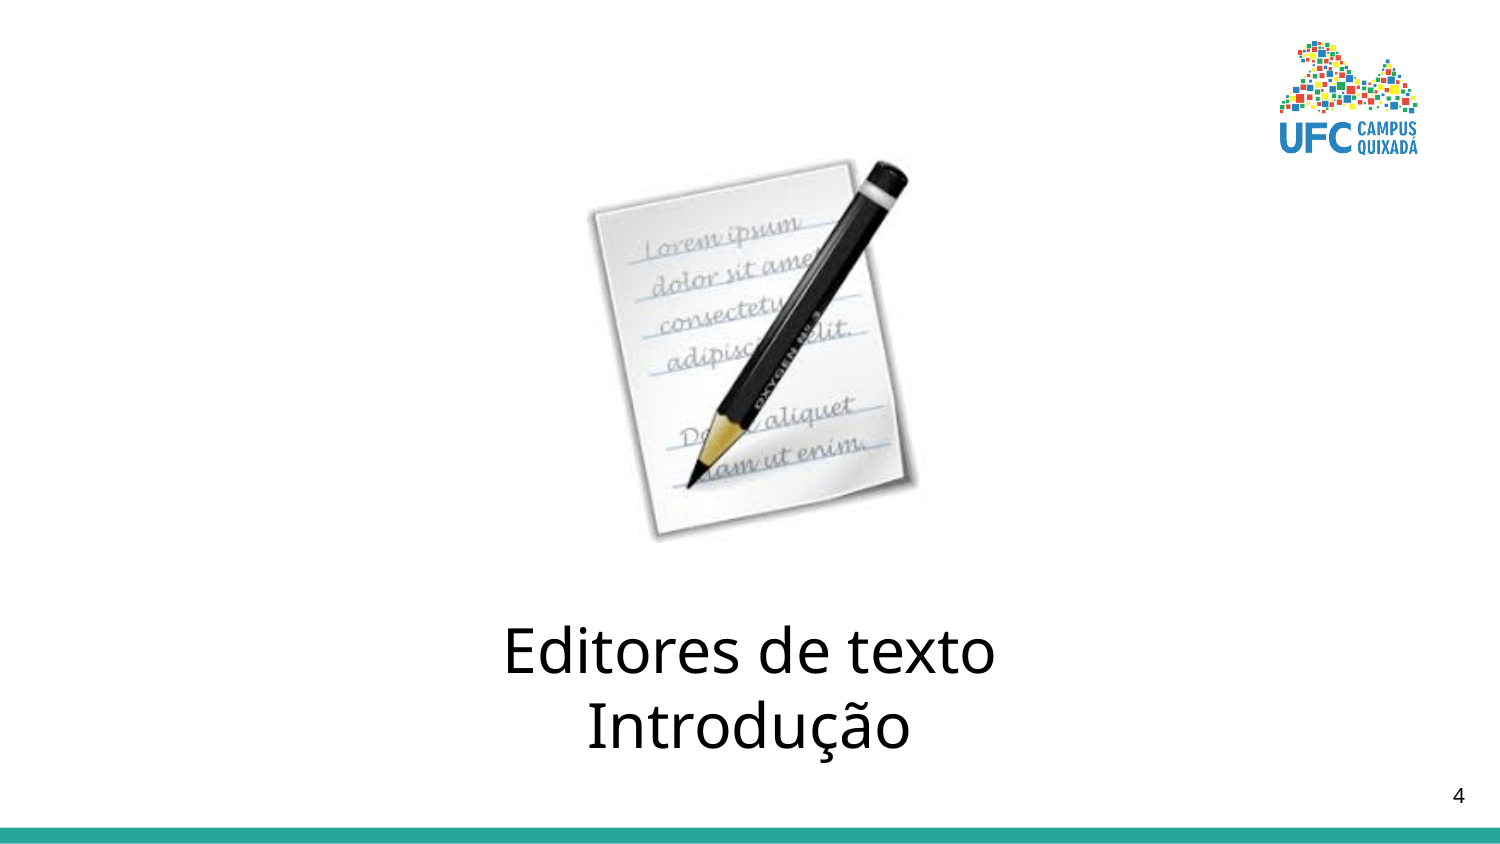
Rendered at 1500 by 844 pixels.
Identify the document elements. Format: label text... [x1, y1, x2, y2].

picture [1236, 19, 1456, 175]
slide_number ‹#› [1389, 764, 1480, 830]
text_box Editores de texto Introdução [245, 596, 1254, 692]
picture [584, 157, 970, 543]
